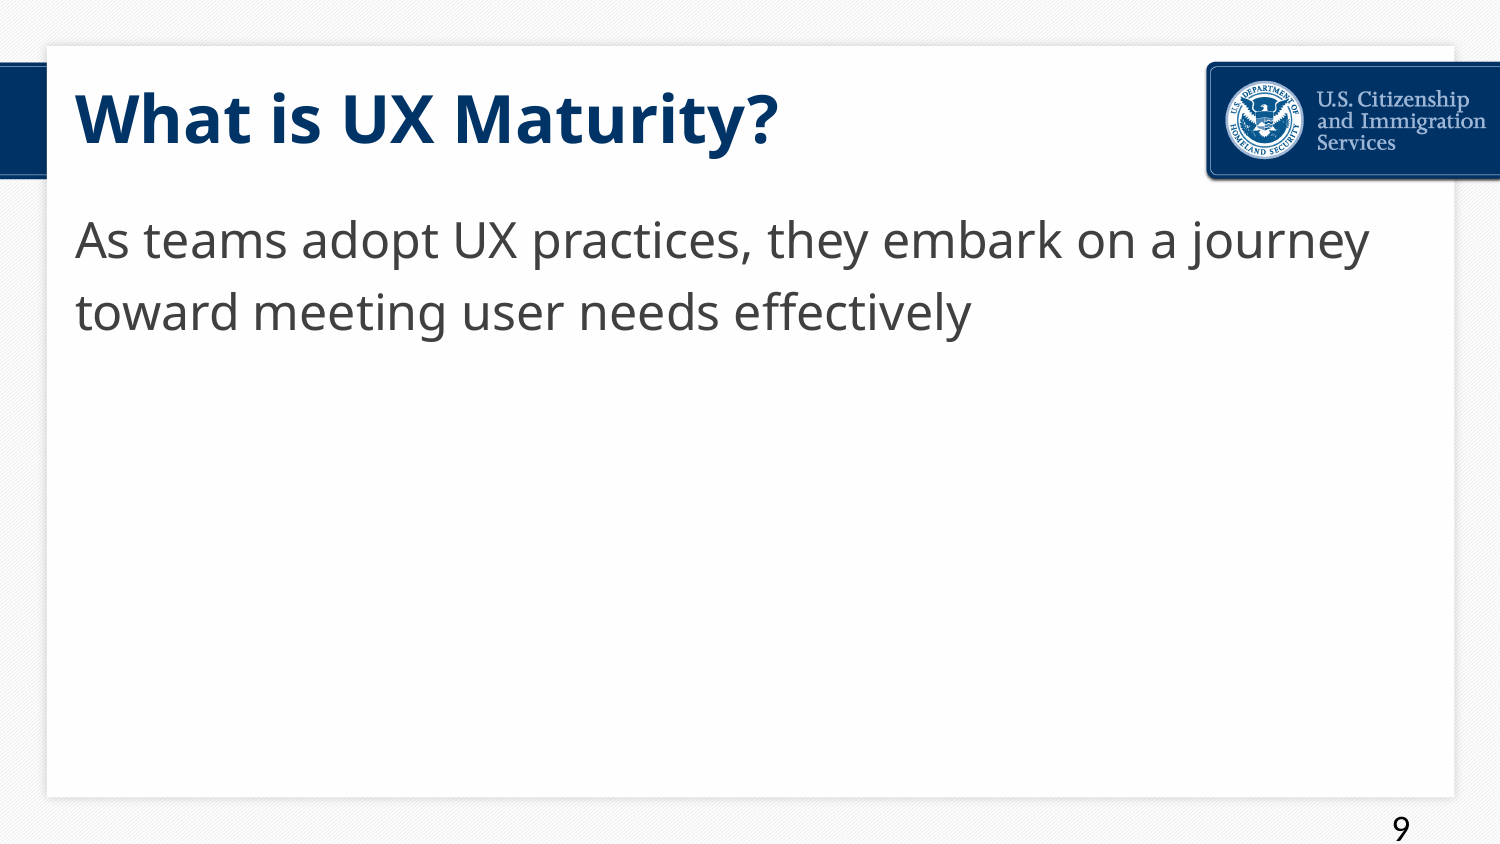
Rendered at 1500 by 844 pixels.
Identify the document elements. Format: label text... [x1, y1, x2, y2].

list As teams adopt UX practices, they embark on a journey toward meeting user needs effectively [75, 196, 1425, 754]
title What is UX Maturity? [75, 59, 1188, 185]
picture [0, 0, 1500, 844]
text_box 9 [1074, 796, 1425, 828]
